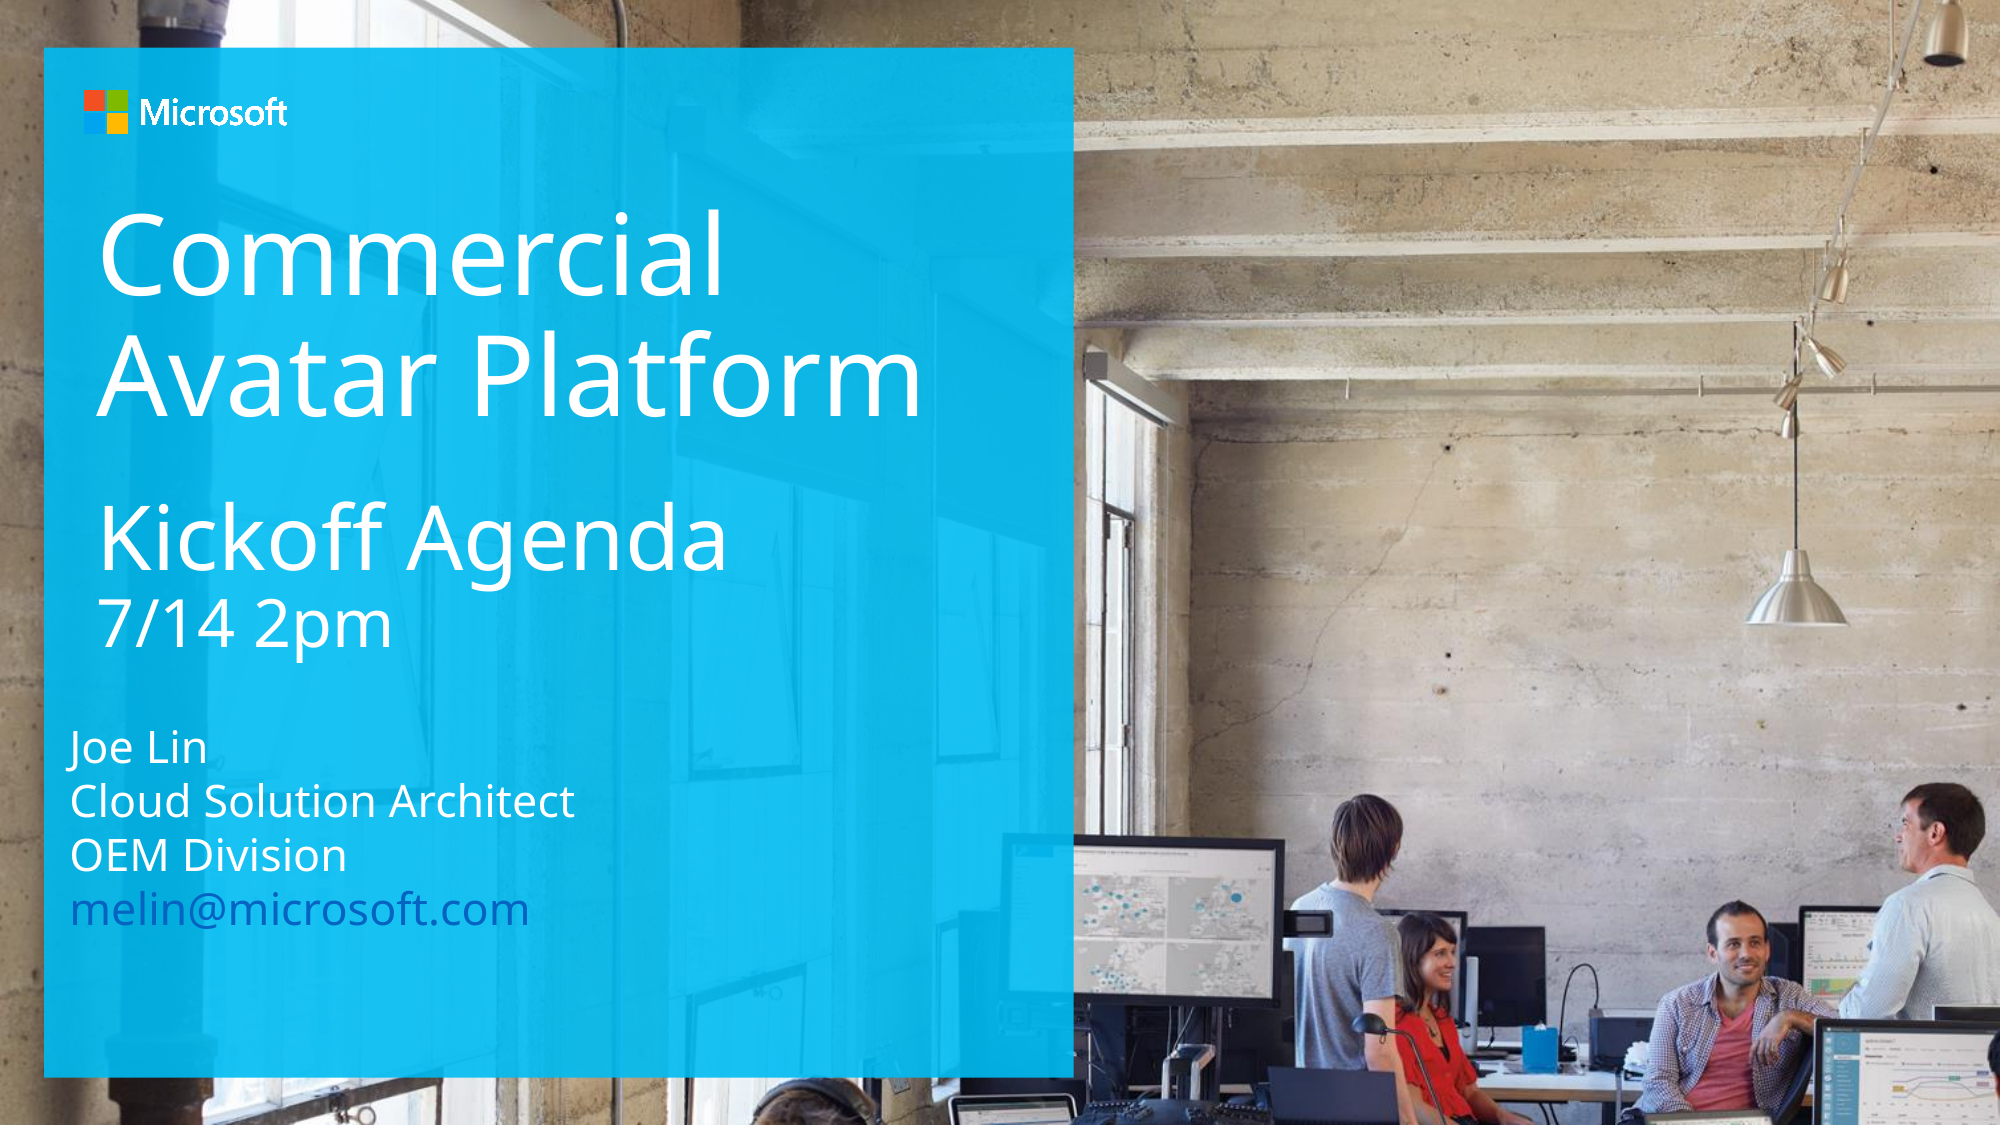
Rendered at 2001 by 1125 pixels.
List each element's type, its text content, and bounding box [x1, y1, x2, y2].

text_box [45, 601, 808, 691]
text_box Joe Lin Cloud Solution Architect OEM Division melin@microsoft.com [45, 704, 958, 881]
title Commercial Avatar Platform [67, 183, 1091, 478]
text_box Kickoff Agenda 7/14 2pm [67, 478, 1244, 687]
picture [0, 0, 2001, 1125]
